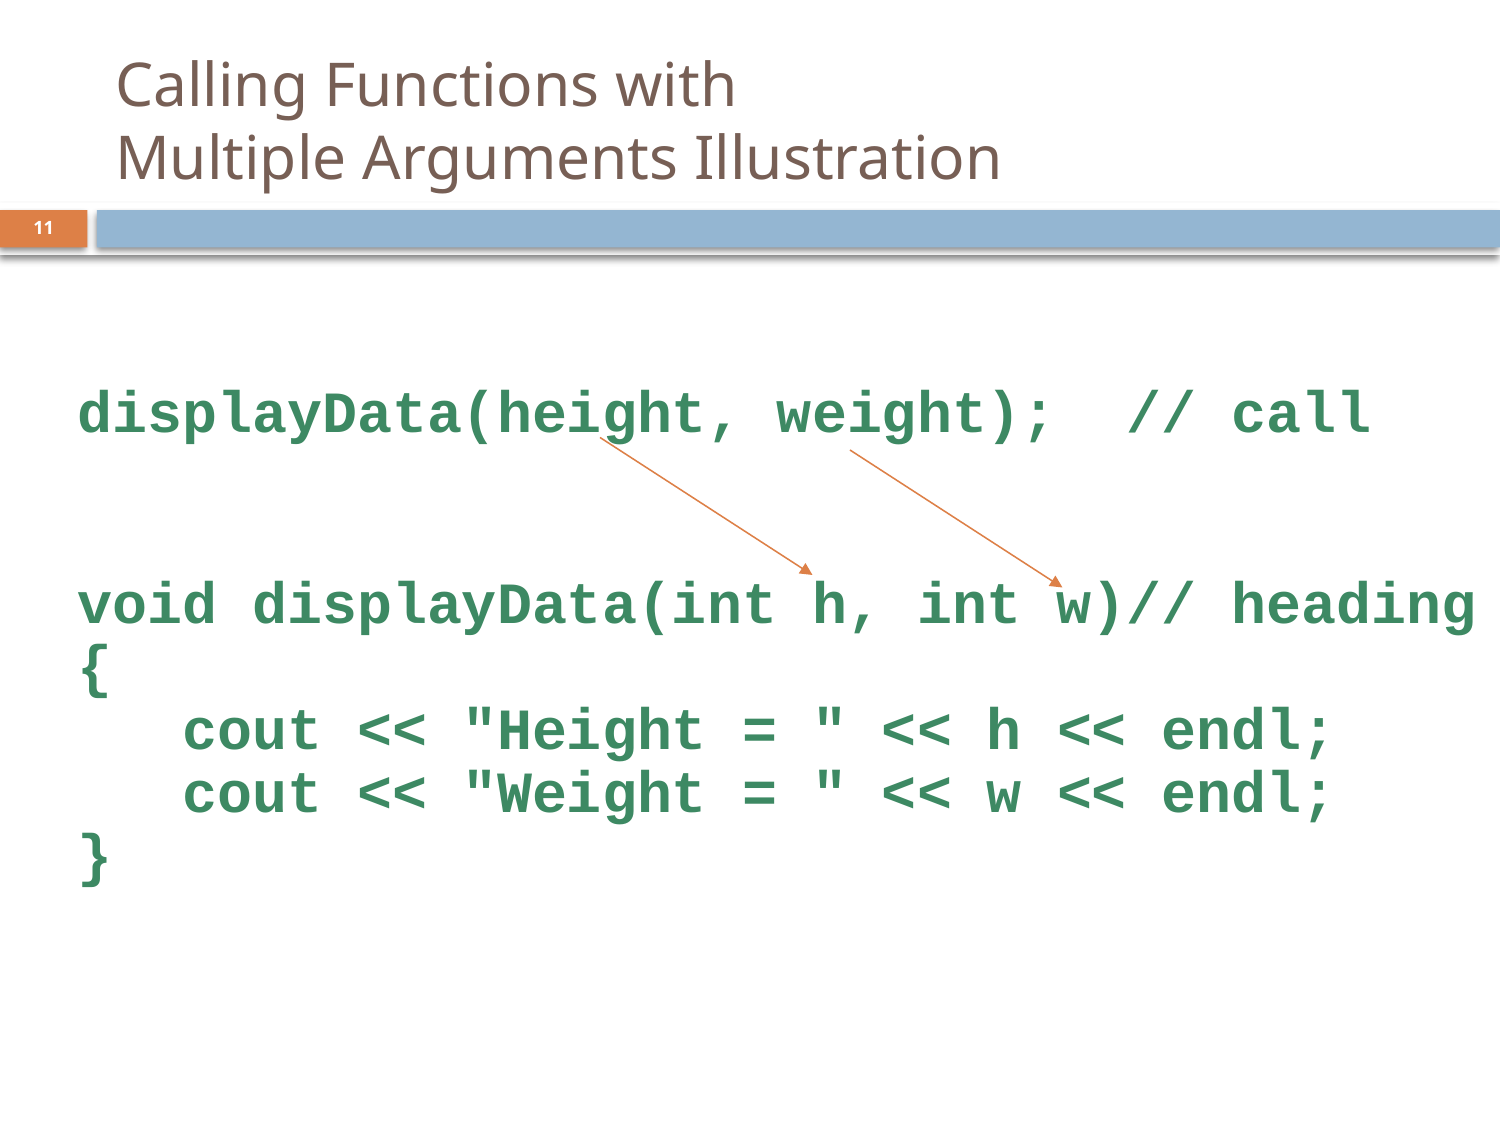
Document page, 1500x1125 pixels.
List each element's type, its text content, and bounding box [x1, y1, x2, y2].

list displayData(height, weight); // call void displayData(int h, int w)// heading { cout << "Height = " << h << endl; cout << "Weight = " << w << endl; } [62, 375, 1500, 950]
text_box [849, 449, 1063, 588]
title Calling Functions with Multiple Arguments Illustration [100, 37, 1438, 200]
slide_number 11 [0, 208, 88, 249]
text_box [599, 437, 813, 575]
